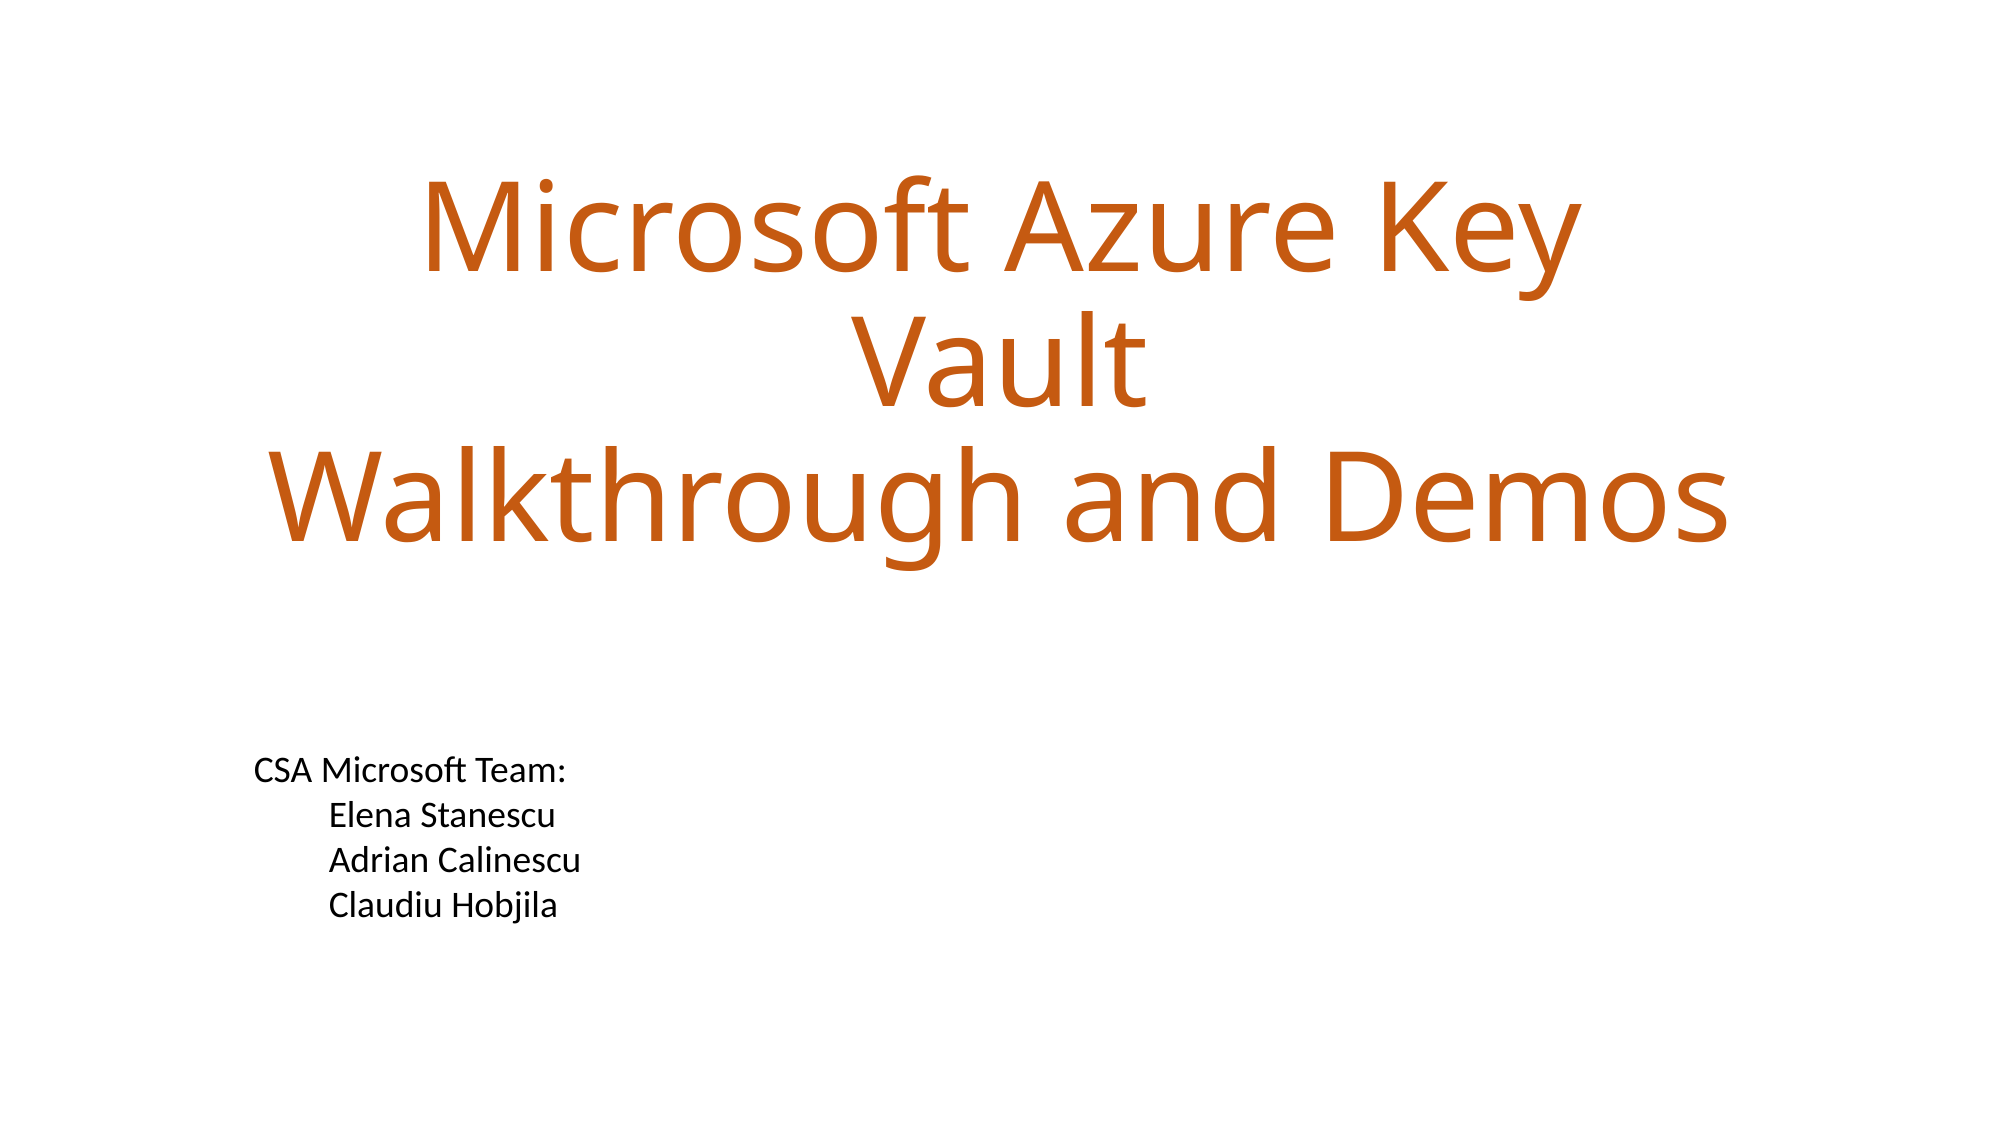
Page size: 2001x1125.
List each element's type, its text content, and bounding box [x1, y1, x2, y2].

text_box CSA Microsoft Team: Elena Stanescu Adrian Calinescu Claudiu Hobjila [239, 737, 1272, 933]
title Microsoft Azure Key Vault Walkthrough and Demos [249, 278, 1750, 576]
